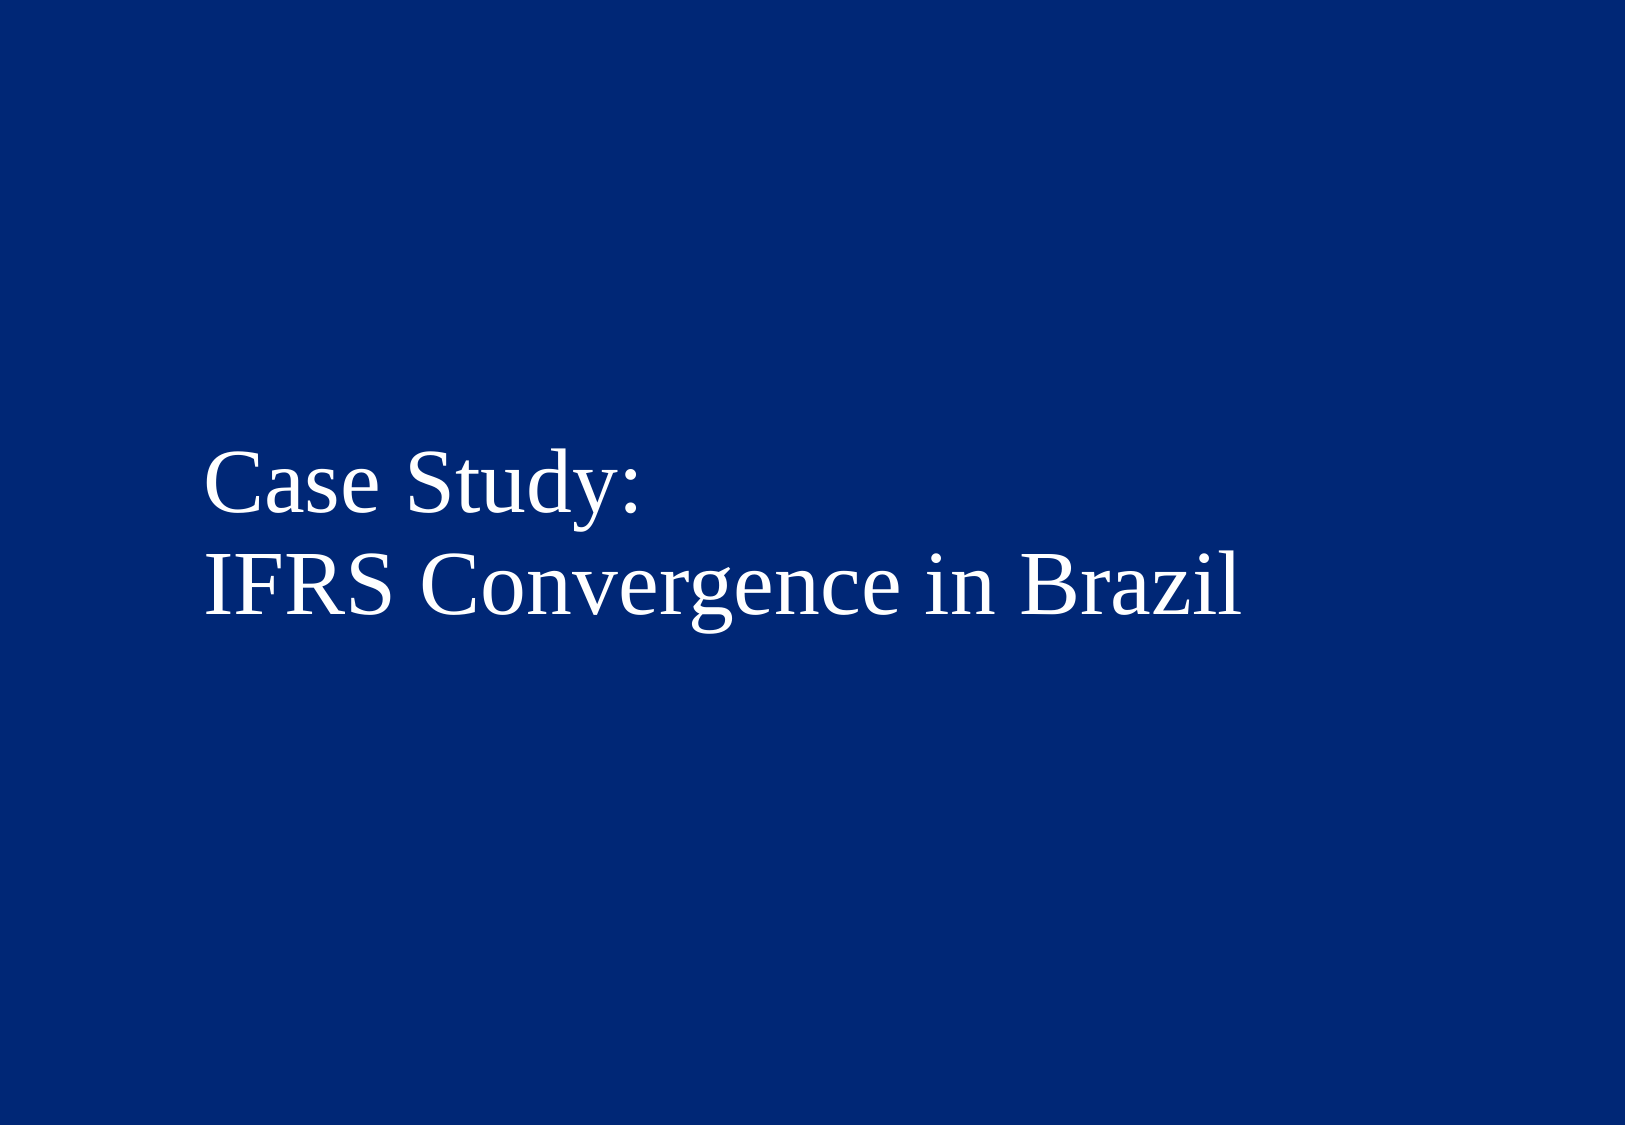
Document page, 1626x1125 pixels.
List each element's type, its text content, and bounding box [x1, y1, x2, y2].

title Case Study: IFRS Convergence in Brazil [202, 429, 1494, 640]
